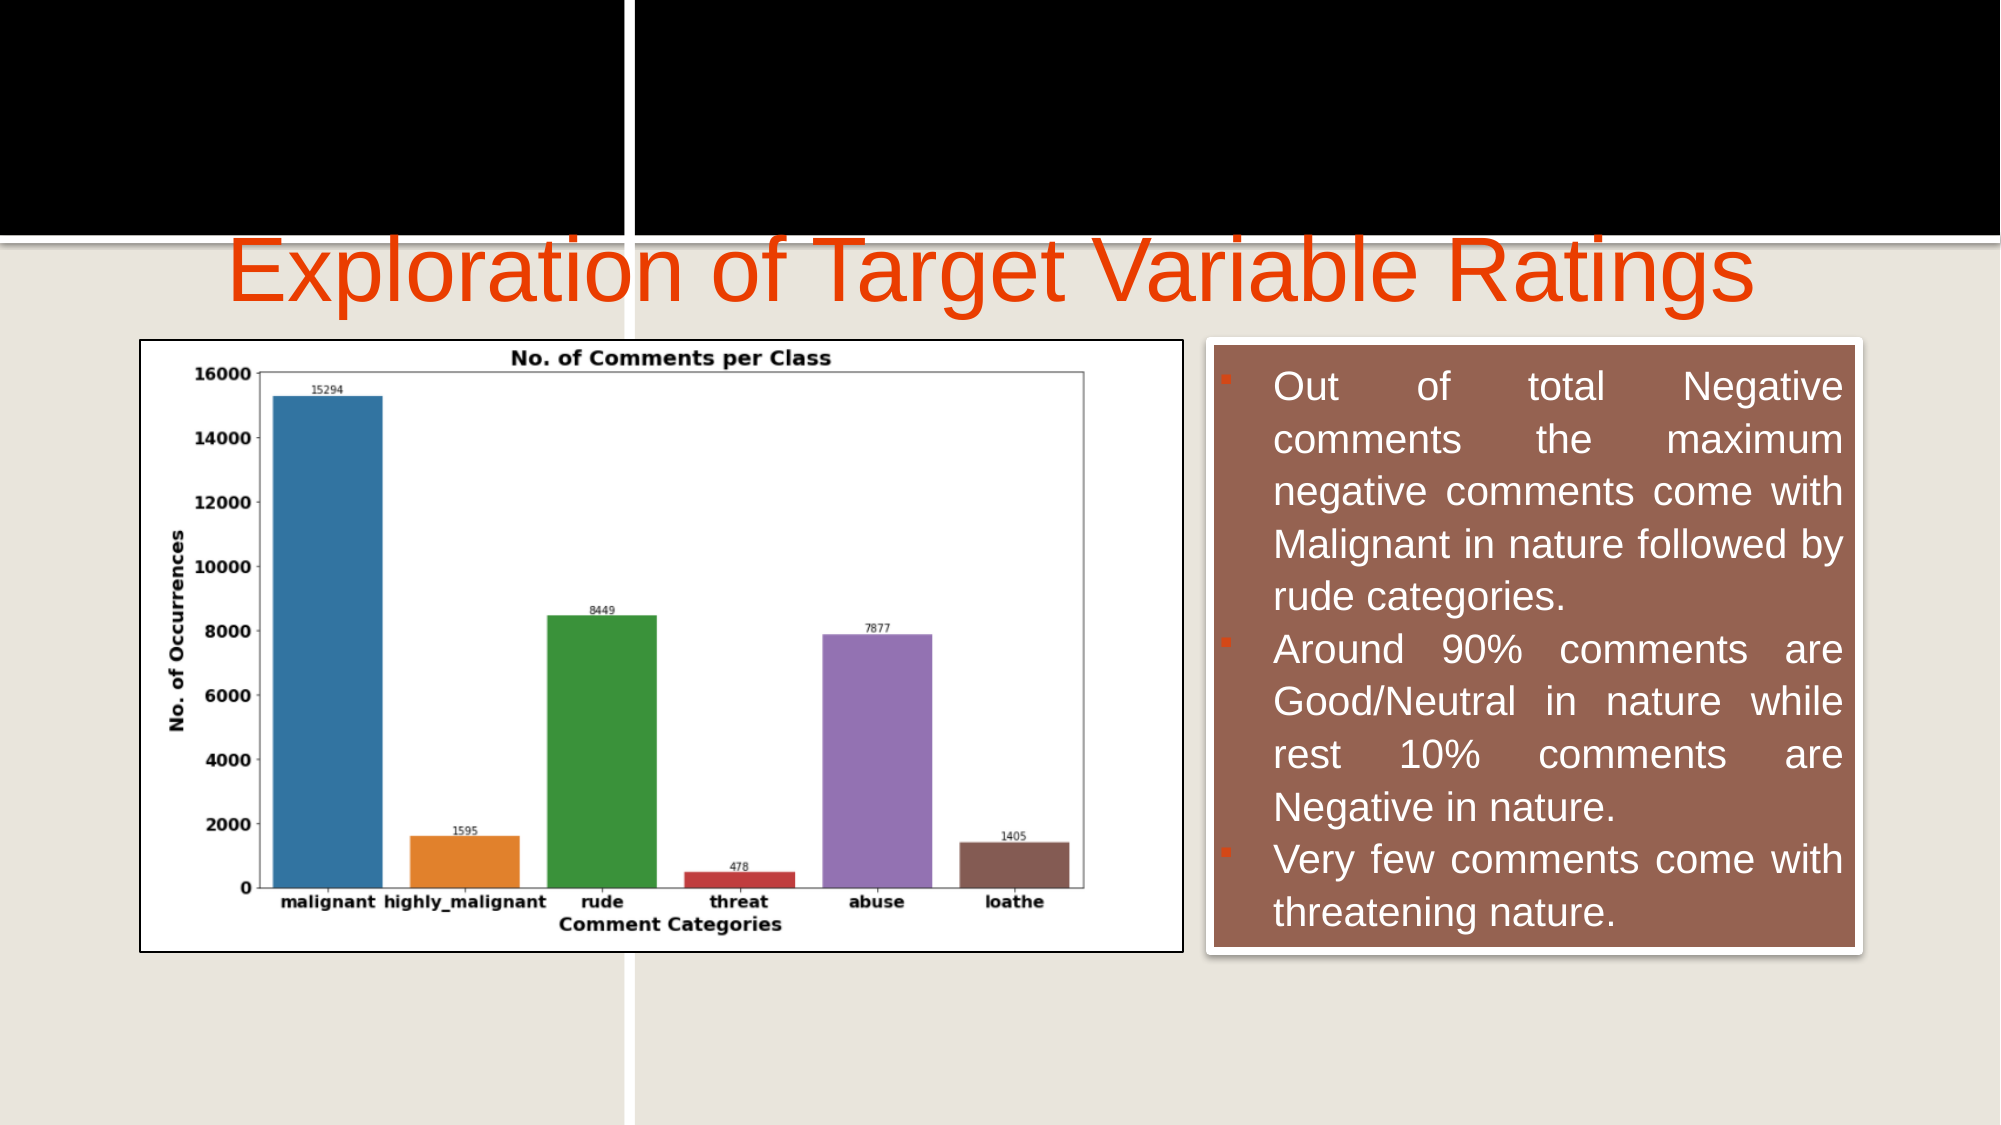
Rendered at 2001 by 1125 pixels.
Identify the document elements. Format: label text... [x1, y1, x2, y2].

picture [140, 341, 1182, 952]
title Exploration of Target Variable Ratings [214, 152, 1779, 321]
list Out of total Negative comments the maximum negative comments come with Malignant in nature followed by rude categories. Around 90% comments are Good/Neutral in nature while rest 10% comments are Negative in nature. Very few comments come with threatening nature. [1206, 337, 1863, 955]
